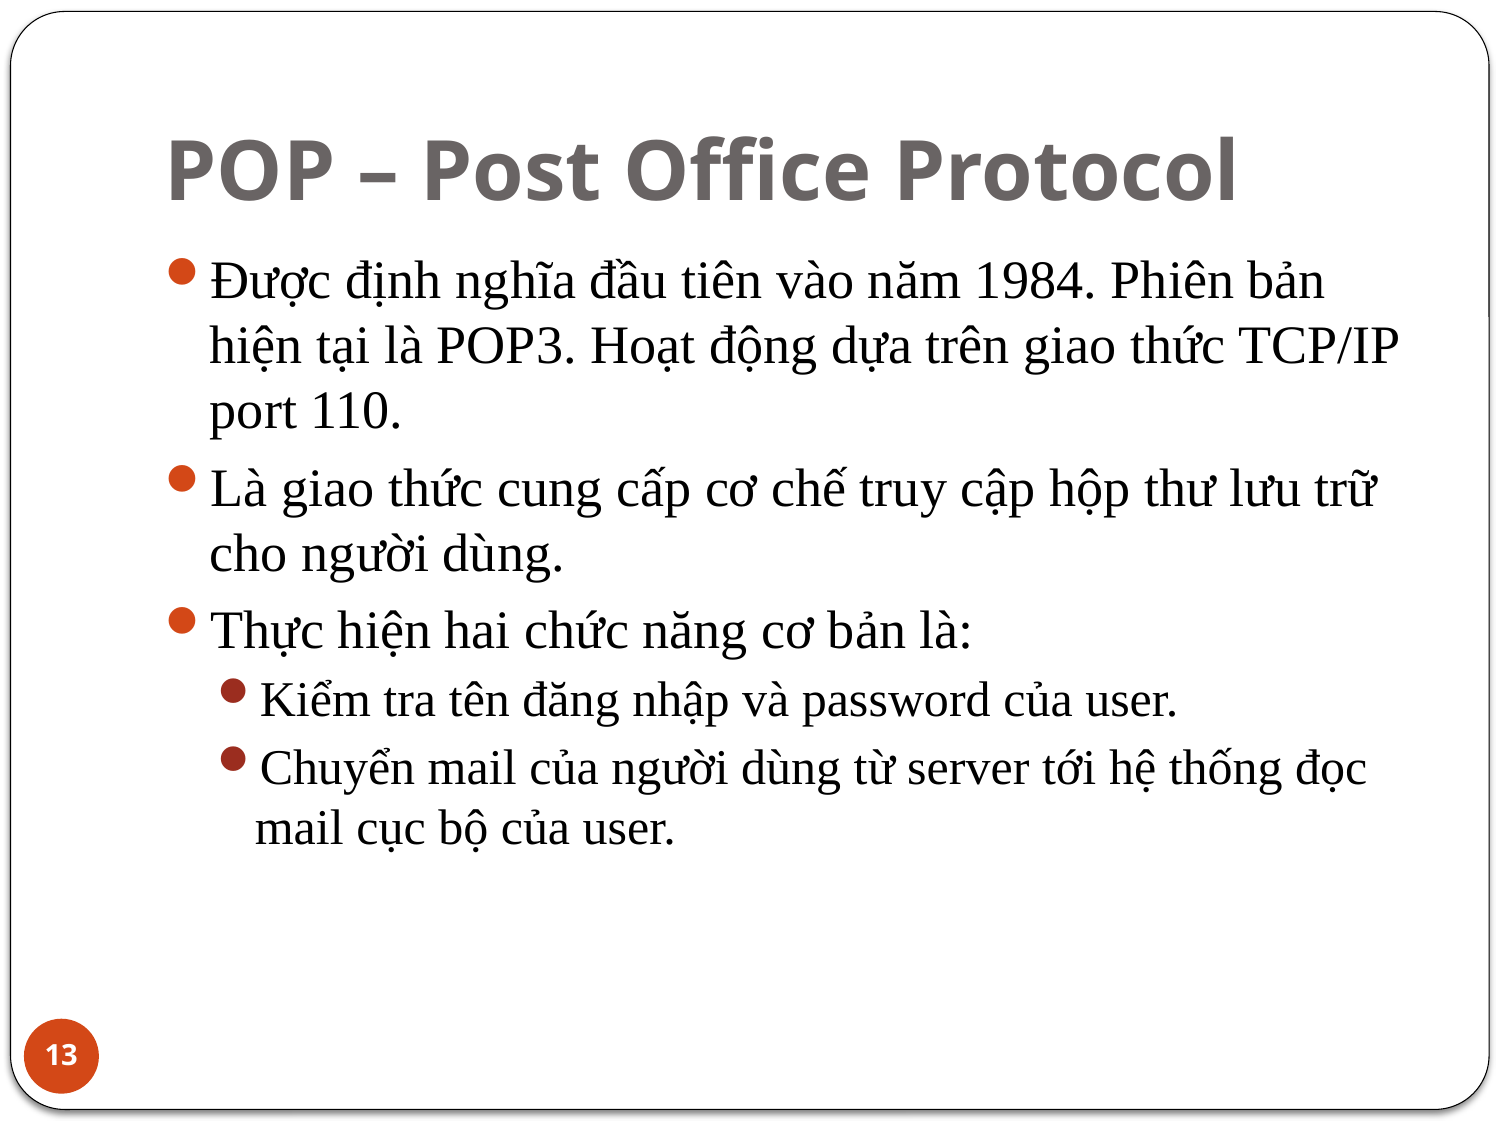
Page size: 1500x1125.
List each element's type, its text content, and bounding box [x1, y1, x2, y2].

list Được định nghĩa đầu tiên vào năm 1984. Phiên bản hiện tại là POP3. Hoạt động dựa trên giao thức TCP/IP port 110. Là giao thức cung cấp cơ chế truy cập hộp thư lưu trữ cho người dùng. Thực hiện hai chức năng cơ bản là: Kiểm tra tên đăng nhập và password của user. Chuyển mail của người dùng từ server tới hệ thống đọc mail cục bộ của user. [150, 237, 1425, 988]
slide_number 13 [23, 1018, 99, 1094]
title POP – Post Office Protocol [150, 45, 1425, 233]
